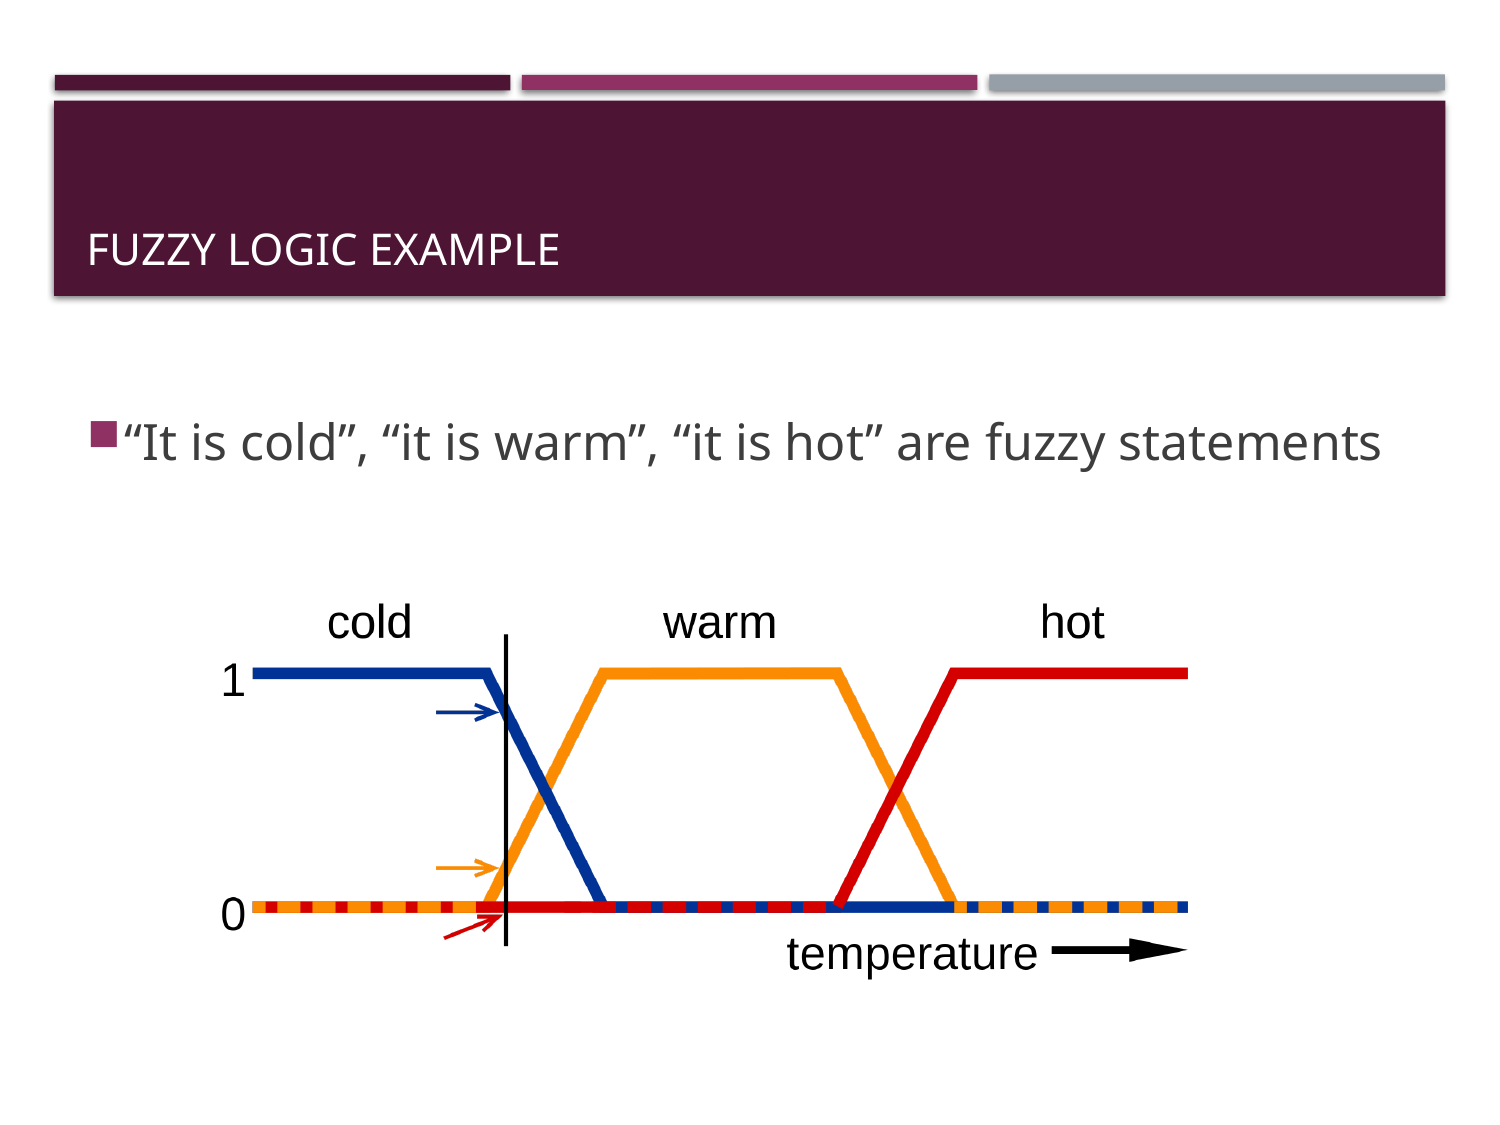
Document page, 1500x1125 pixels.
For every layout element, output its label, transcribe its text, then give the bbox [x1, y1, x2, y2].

picture [194, 573, 1212, 988]
title Fuzzy logic example [71, 115, 1429, 282]
list “It is cold”, “it is warm”, “it is hot” are fuzzy statements [71, 357, 1429, 524]
